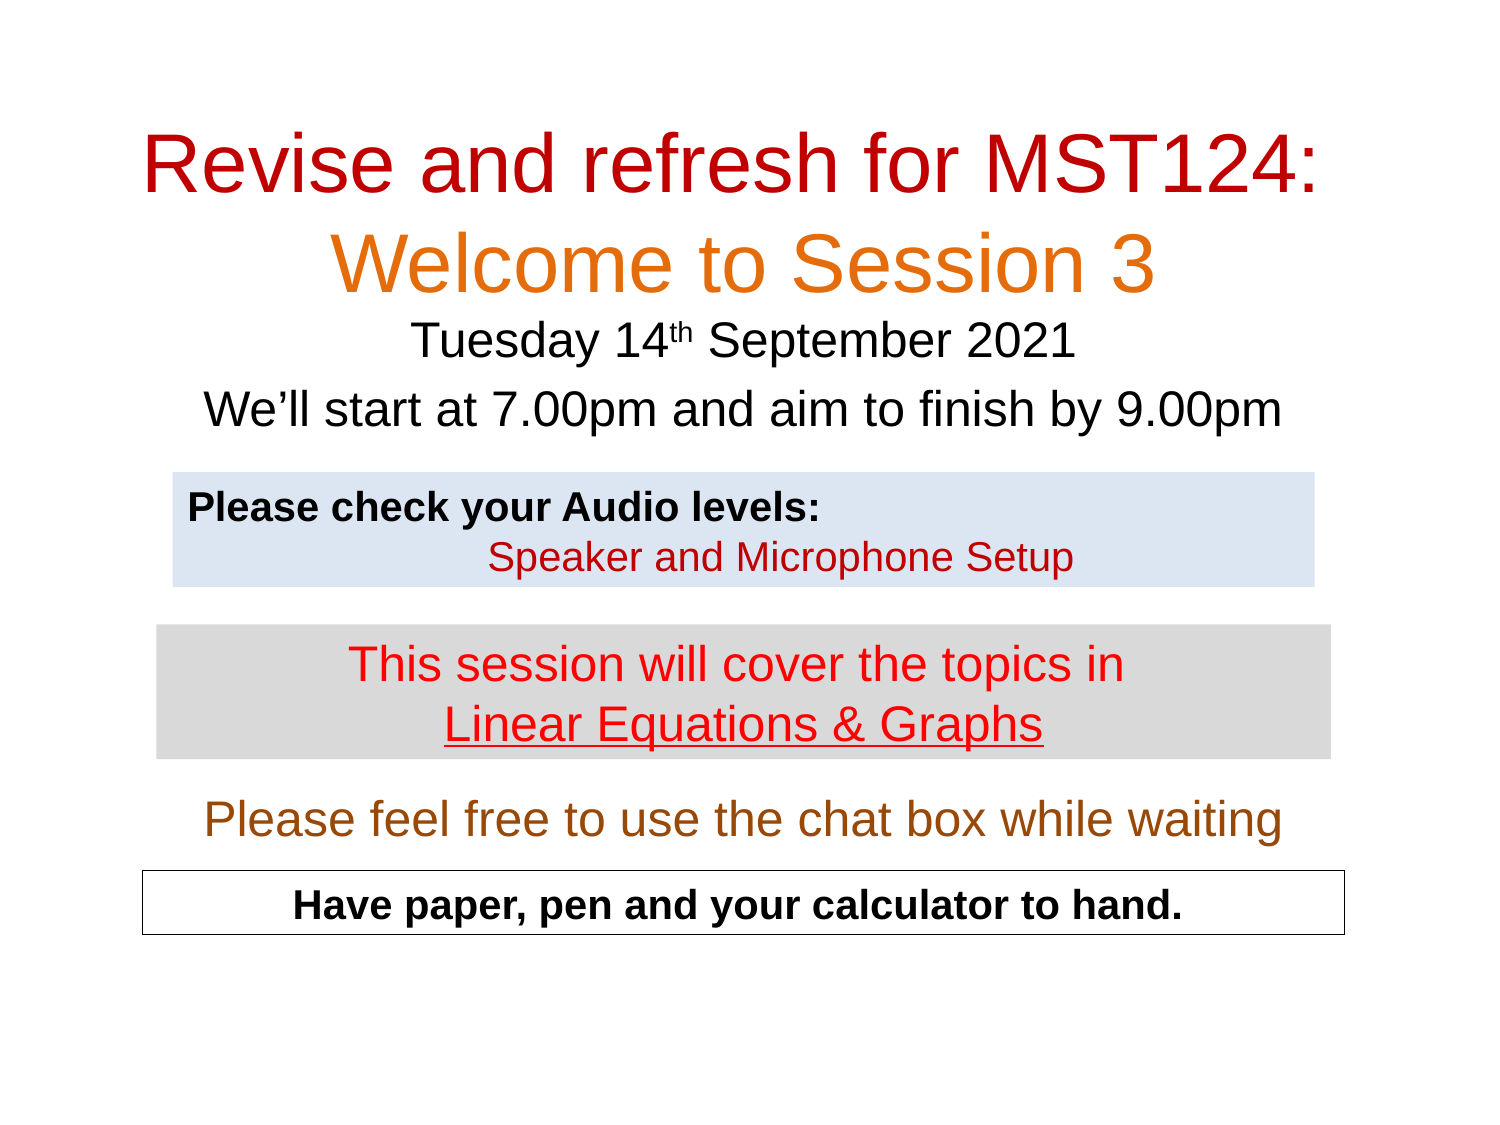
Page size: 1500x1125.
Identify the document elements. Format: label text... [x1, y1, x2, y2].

text_box This session will cover the topics in Linear Equations & Graphs [156, 624, 1331, 760]
text_box Please check your Audio levels: Speaker and Microphone Setup [172, 472, 1315, 587]
text_box Tuesday 14th September 2021 [282, 299, 1206, 369]
text_box Revise and refresh for MST124: Welcome to Session 3 [59, 101, 1428, 317]
text_box Please feel free to use the chat box while waiting [179, 779, 1309, 855]
text_box Have paper, pen and your calculator to hand. [142, 870, 1345, 935]
text_box We’ll start at 7.00pm and aim to finish by 9.00pm [142, 369, 1345, 444]
